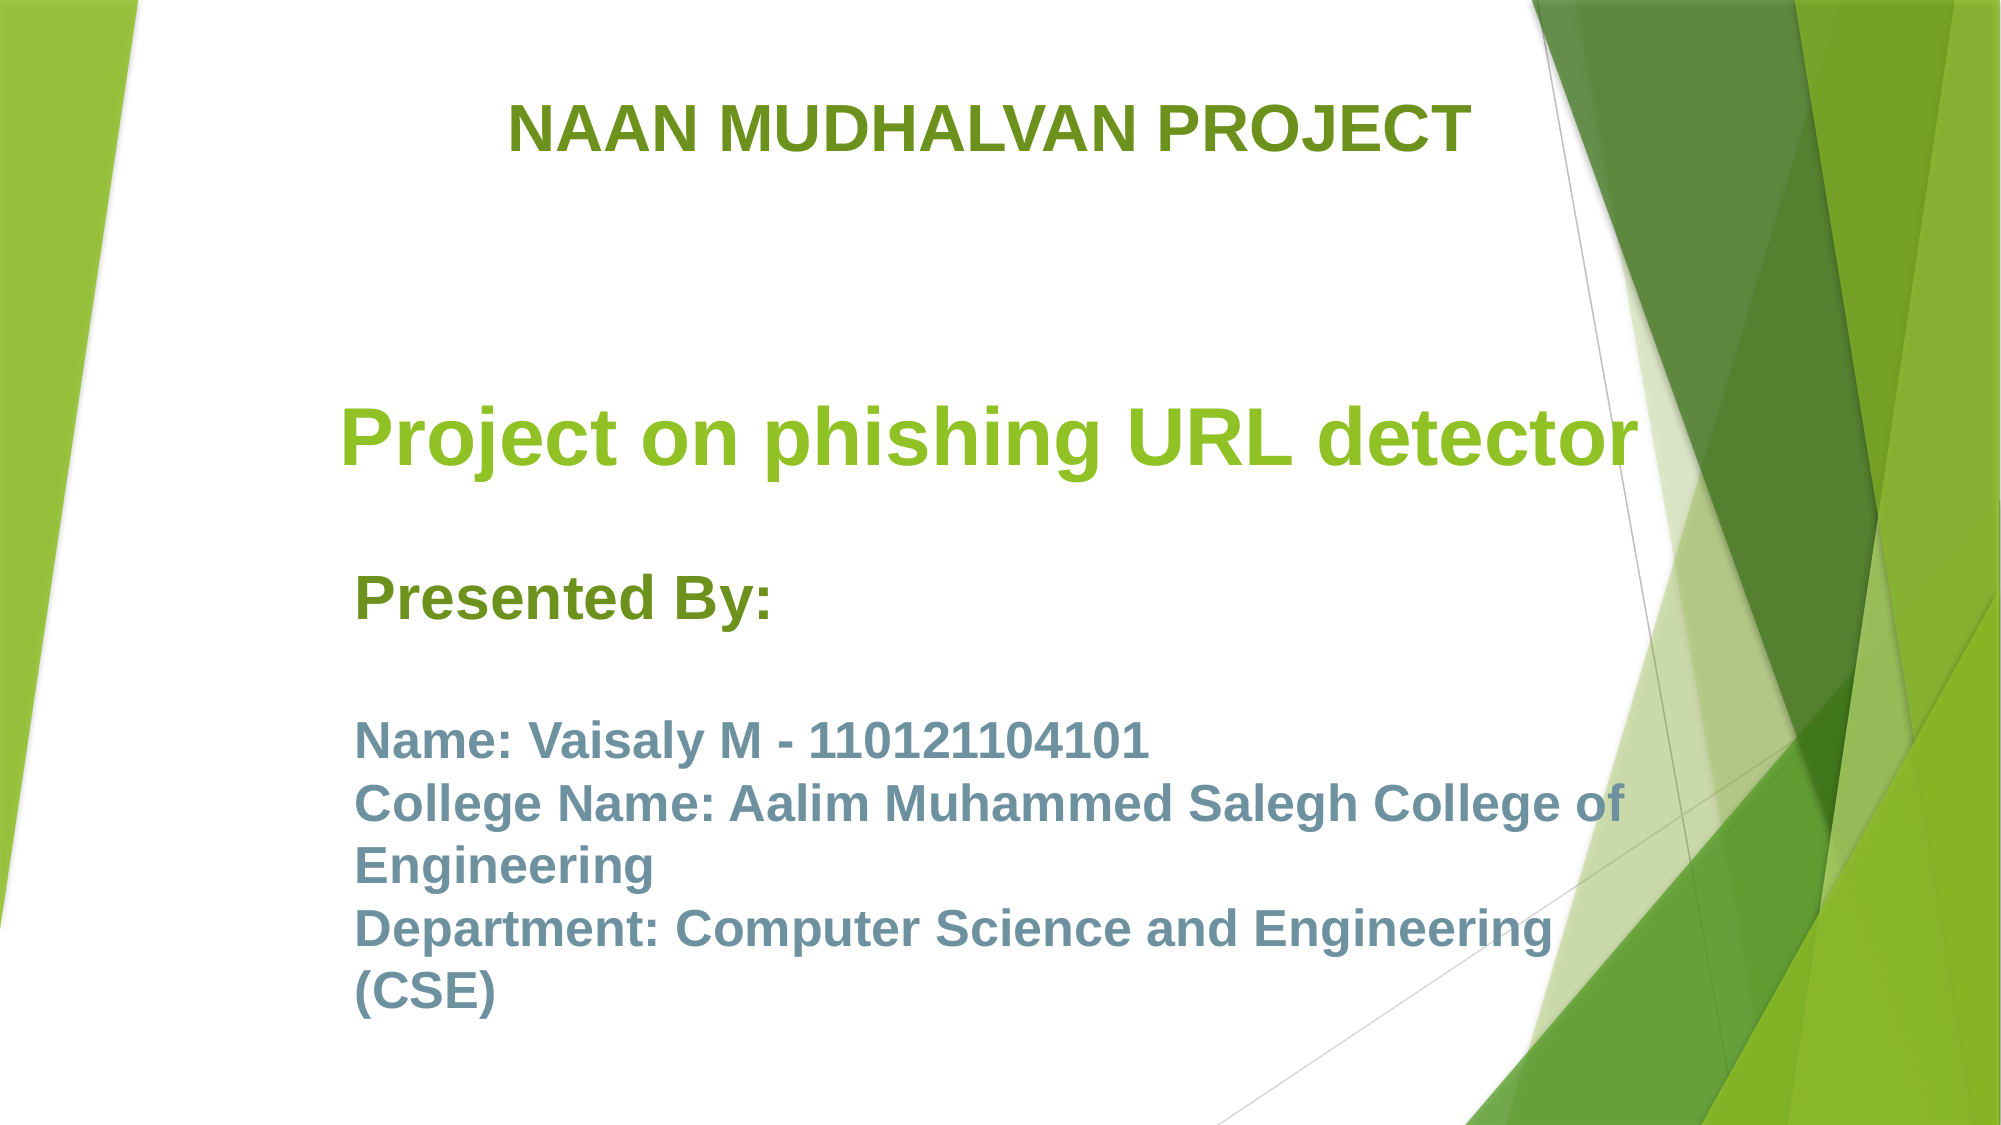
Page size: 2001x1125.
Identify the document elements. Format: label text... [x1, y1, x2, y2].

title Project on phishing URL detector [239, 328, 1740, 490]
text_box NAAN MUDHALVAN PROJECT [0, 77, 2000, 173]
text_box Presented By: Name: Vaisaly M - 110121104101 College Name: Aalim Muhammed Salegh College of Engineering Department: Computer Science and Engineering (CSE) [339, 549, 1660, 1027]
